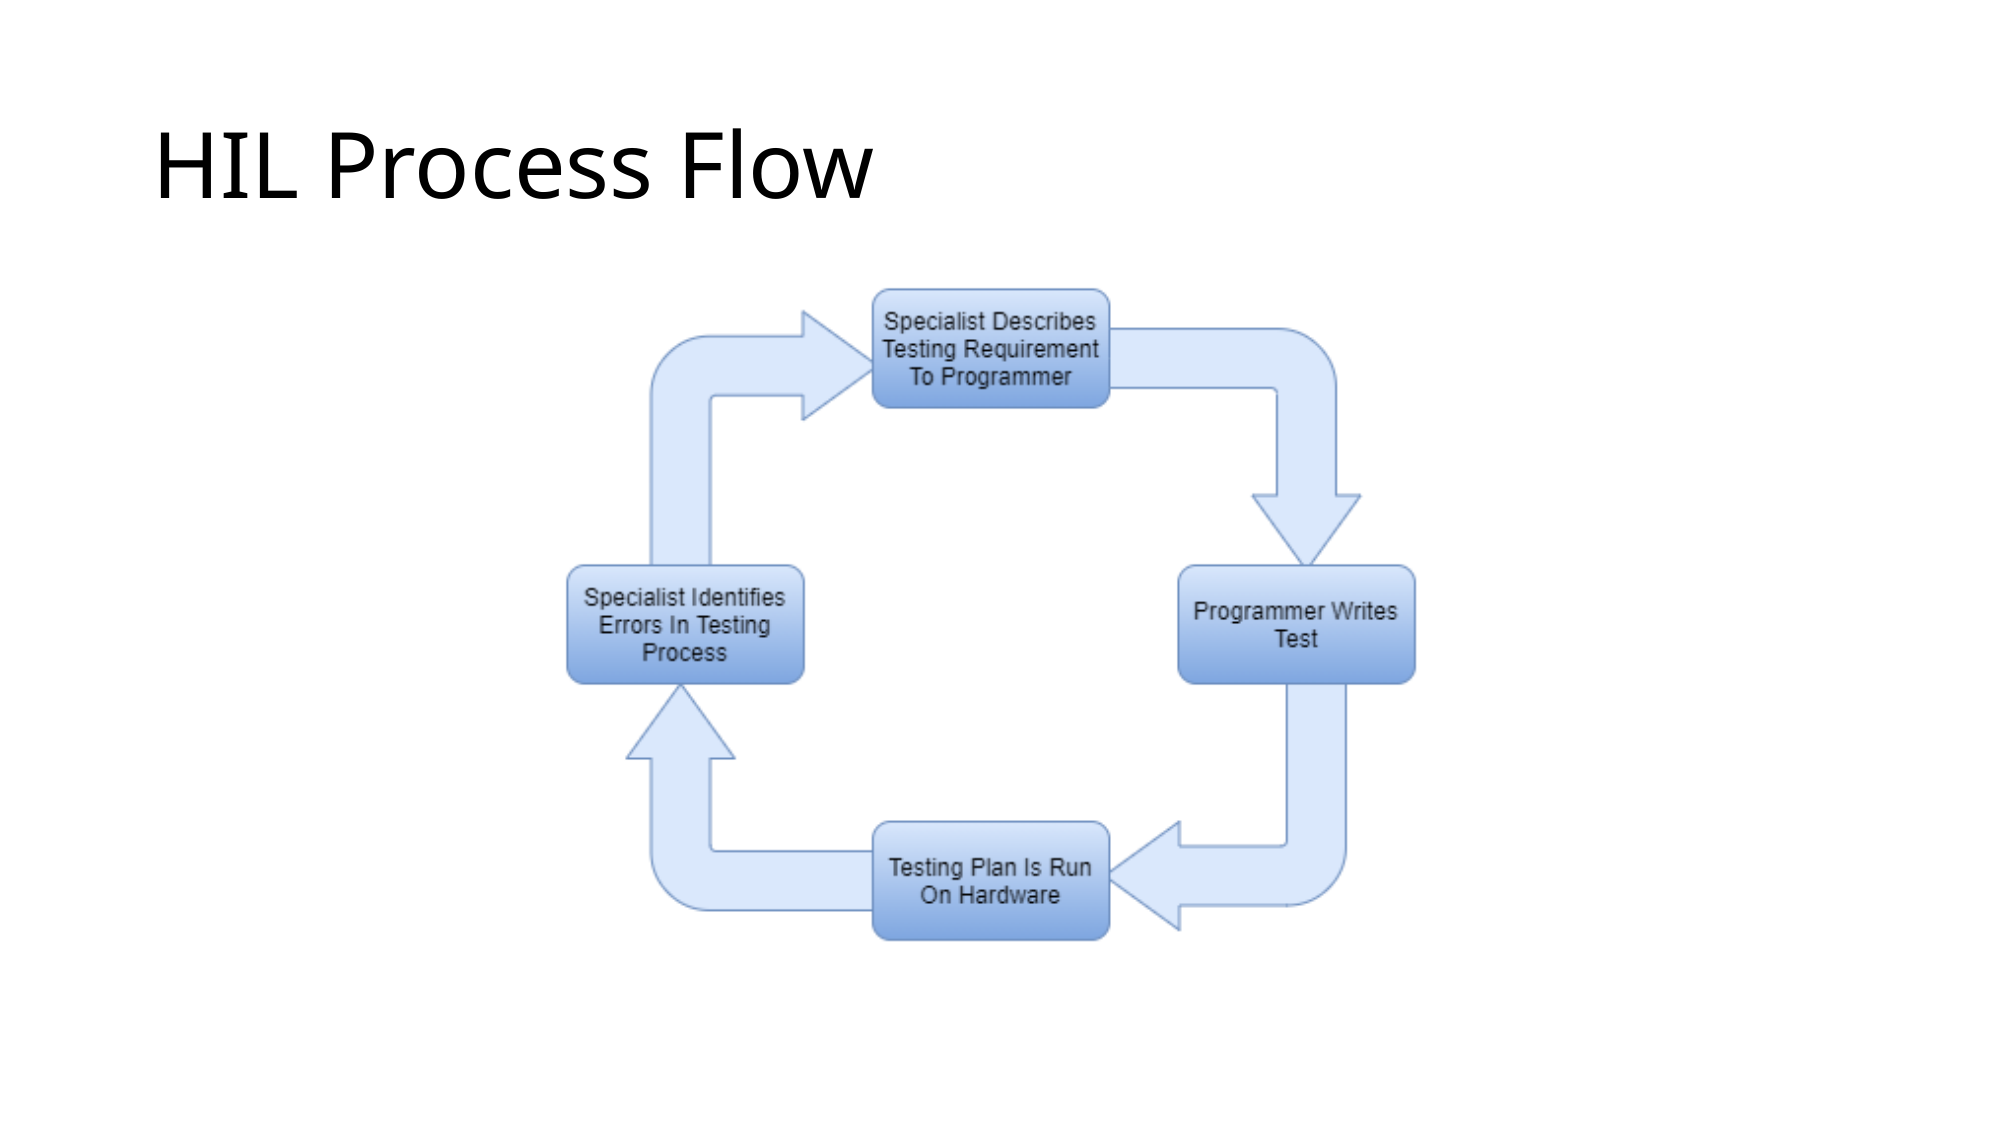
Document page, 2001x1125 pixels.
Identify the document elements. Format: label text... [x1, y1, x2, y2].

picture [555, 277, 1444, 969]
title HIL Process Flow [137, 59, 1863, 278]
